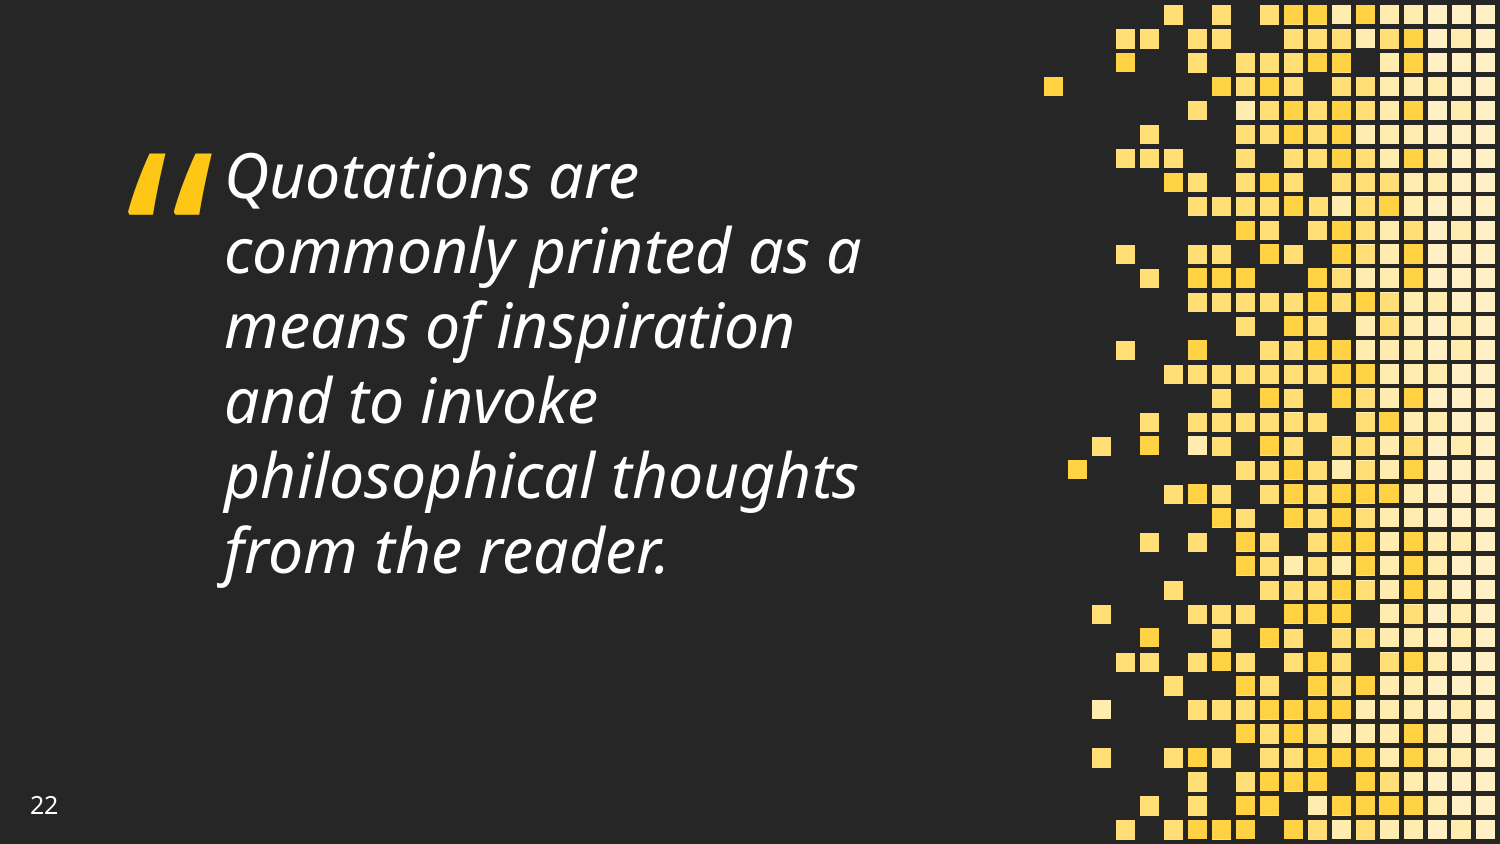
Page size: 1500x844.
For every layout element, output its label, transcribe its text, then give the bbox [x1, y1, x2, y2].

slide_number 22 [15, 774, 105, 839]
list Quotations are commonly printed as a means of inspiration and to invoke philosophical thoughts from the reader. [209, 121, 912, 727]
